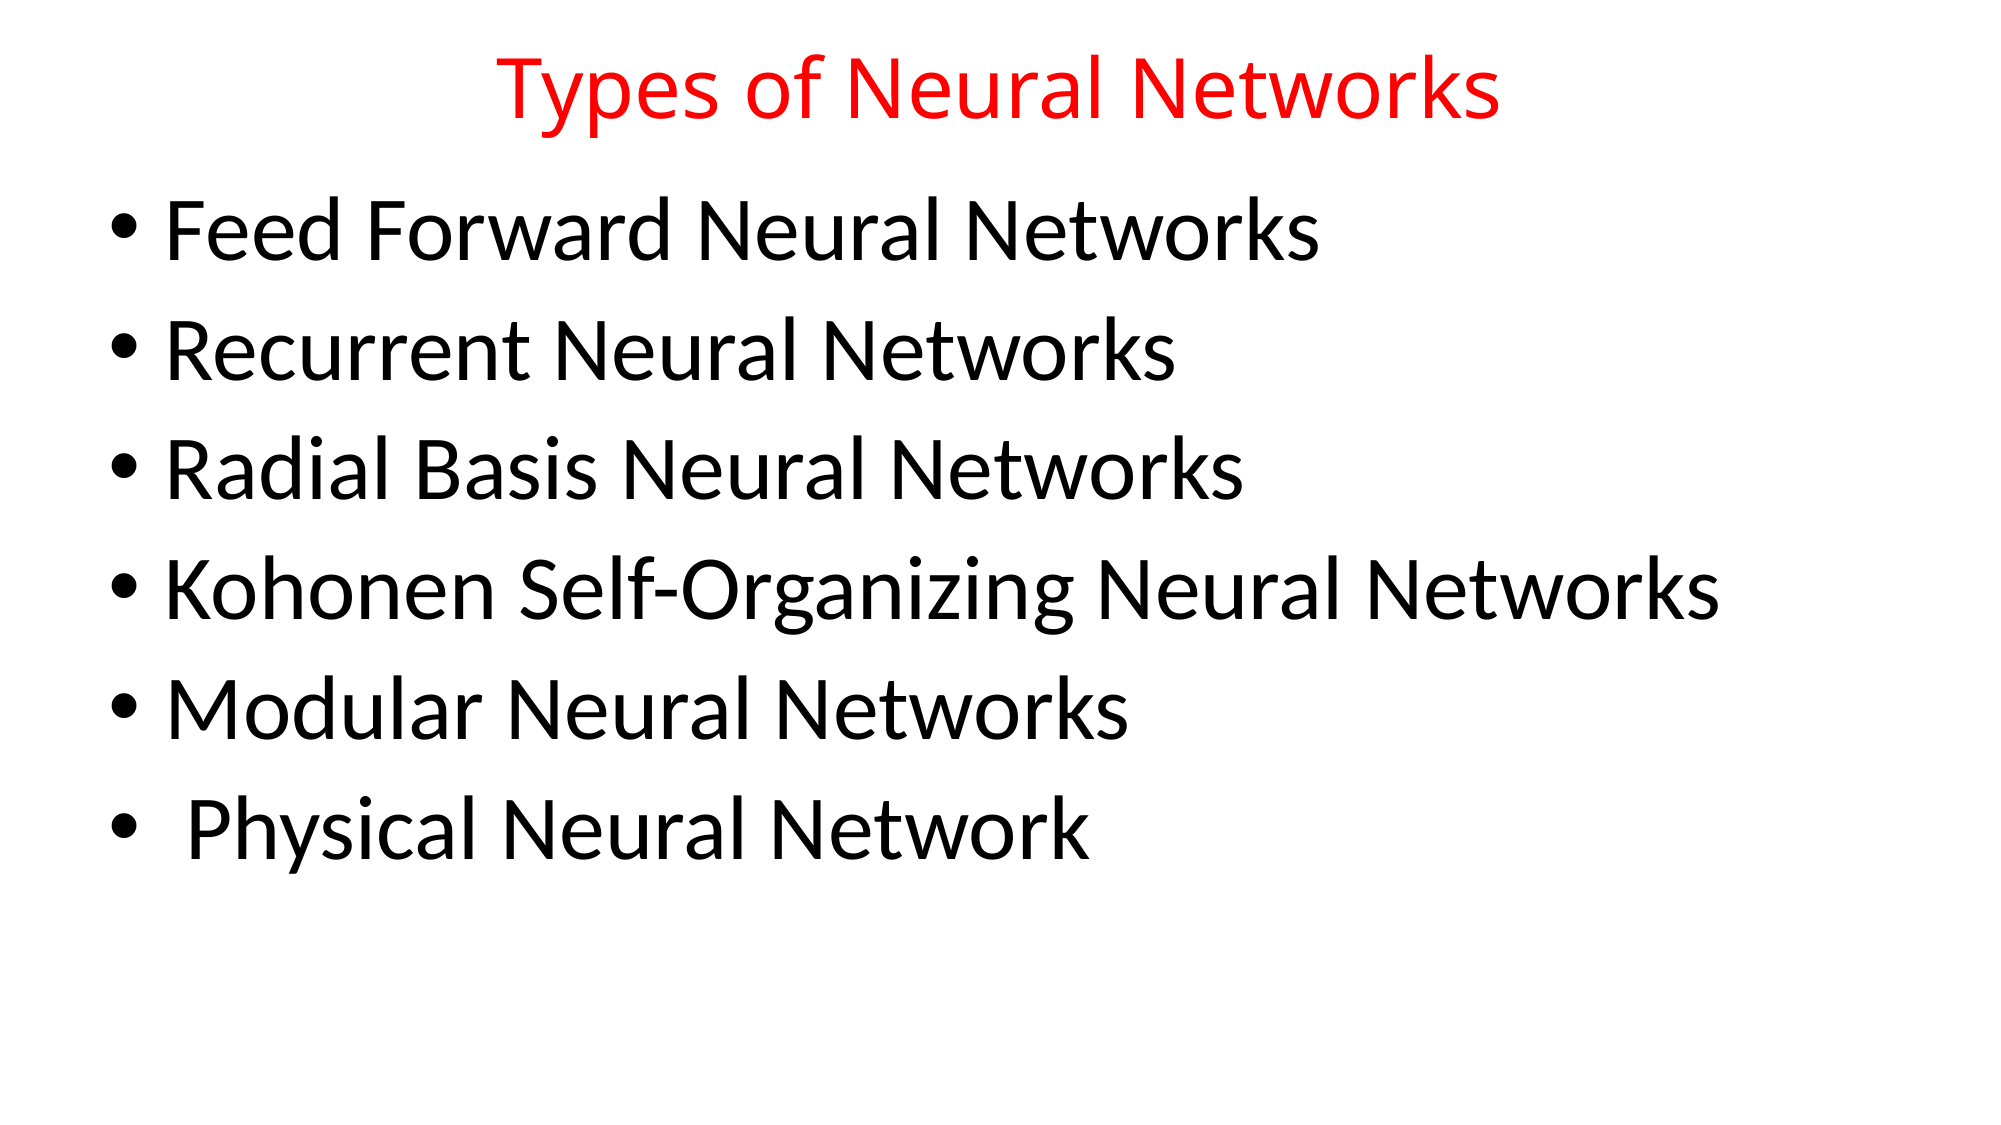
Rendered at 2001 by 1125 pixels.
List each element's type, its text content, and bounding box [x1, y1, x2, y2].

subtitle Feed Forward Neural Networks Recurrent Neural Networks Radial Basis Neural Networks Kohonen Self-Organizing Neural Networks Modular Neural Networks Physical Neural Network [93, 173, 1933, 1081]
title Types of Neural Networks [249, 44, 1750, 145]
